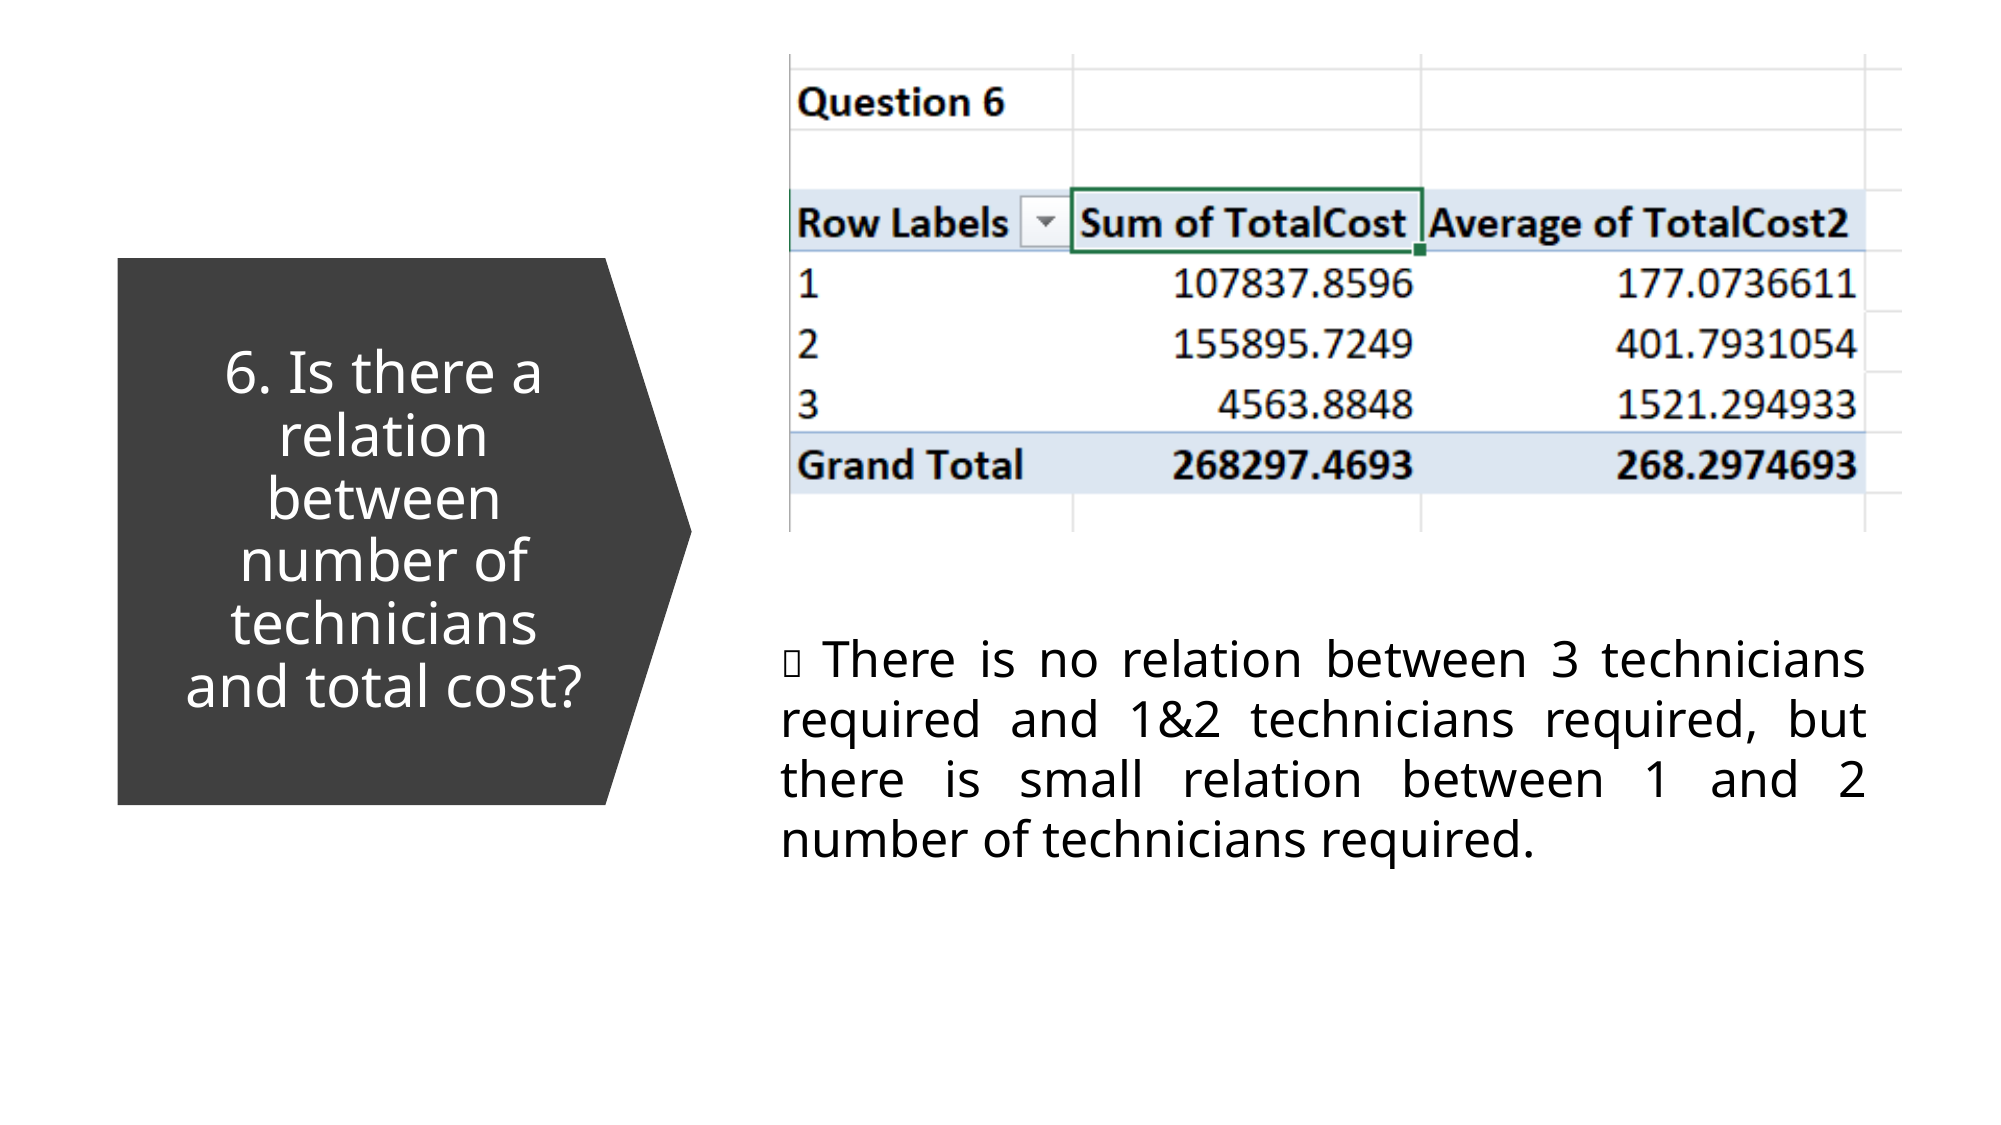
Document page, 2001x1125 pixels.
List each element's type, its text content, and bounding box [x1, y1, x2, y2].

text_box [116, 256, 694, 807]
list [788, 54, 1902, 533]
text_box  There is no relation between 3 technicians required and 1&2 technicians required, but there is small relation between 1 and 2 number of technicians required. [766, 619, 1883, 875]
title 6. Is there a relation between number of technicians and total cost? [168, 322, 601, 741]
